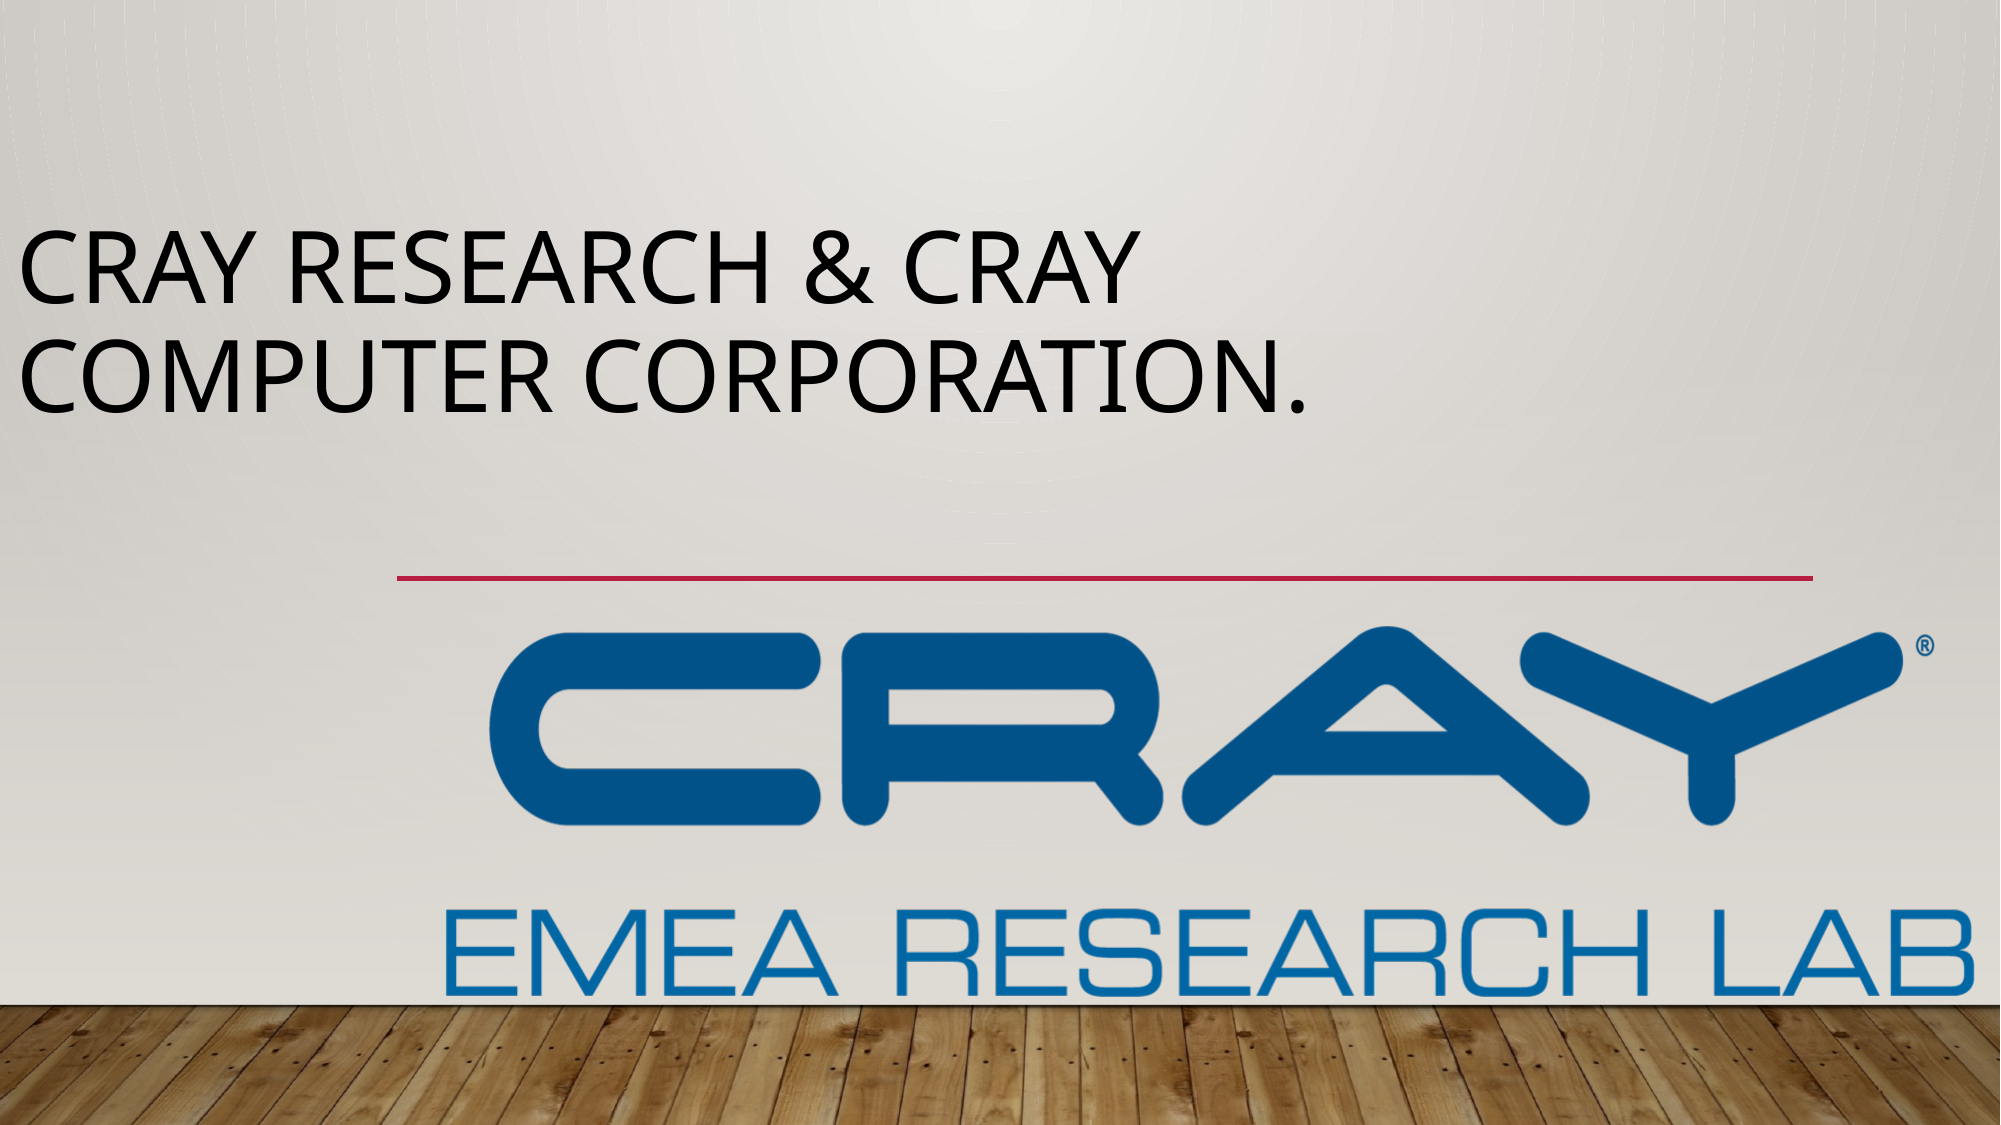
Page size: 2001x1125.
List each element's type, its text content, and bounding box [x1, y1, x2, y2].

title Cray Research & Cray Computer Corporation. [1, 137, 1419, 555]
picture [0, 534, 2000, 1125]
